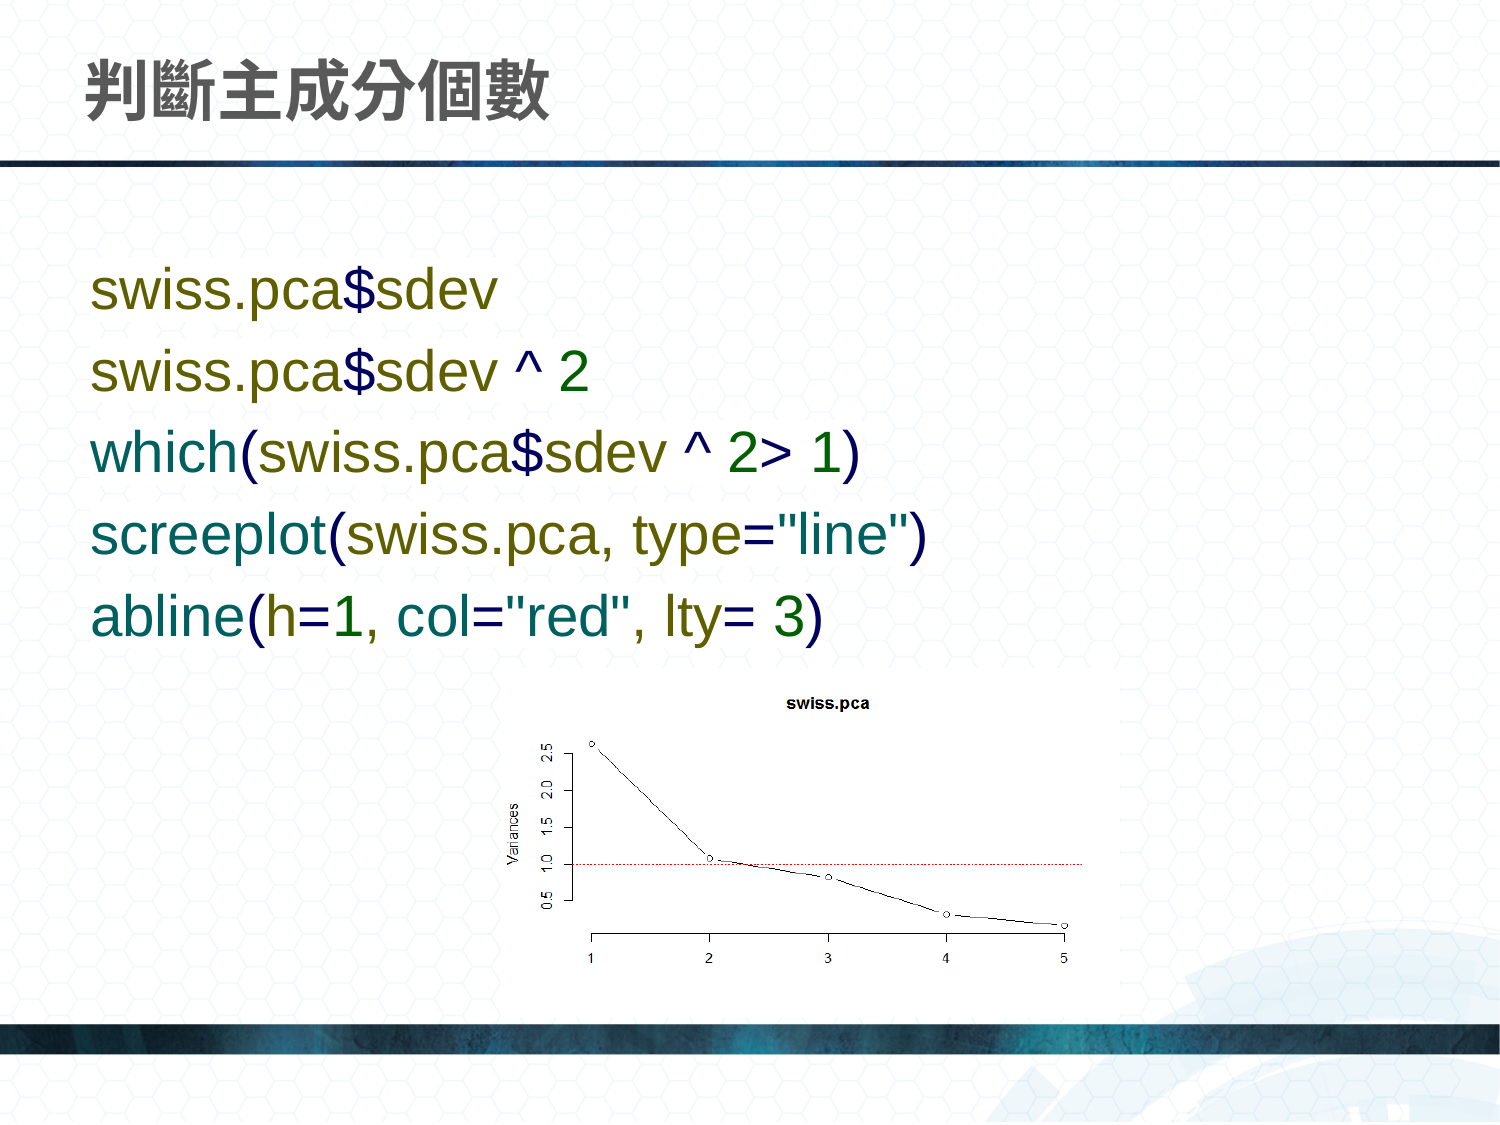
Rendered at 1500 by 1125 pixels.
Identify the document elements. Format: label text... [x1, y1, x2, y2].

title 判斷主成分個數 [69, 42, 1419, 135]
list swiss.pca$sdev swiss.pca$sdev ^ 2 which(swiss.pca$sdev ^ 2> 1) screeplot(swiss.pca, type="line") abline(h=1, col="red", lty= 3) [75, 243, 1425, 1005]
picture [0, 0, 1500, 1122]
